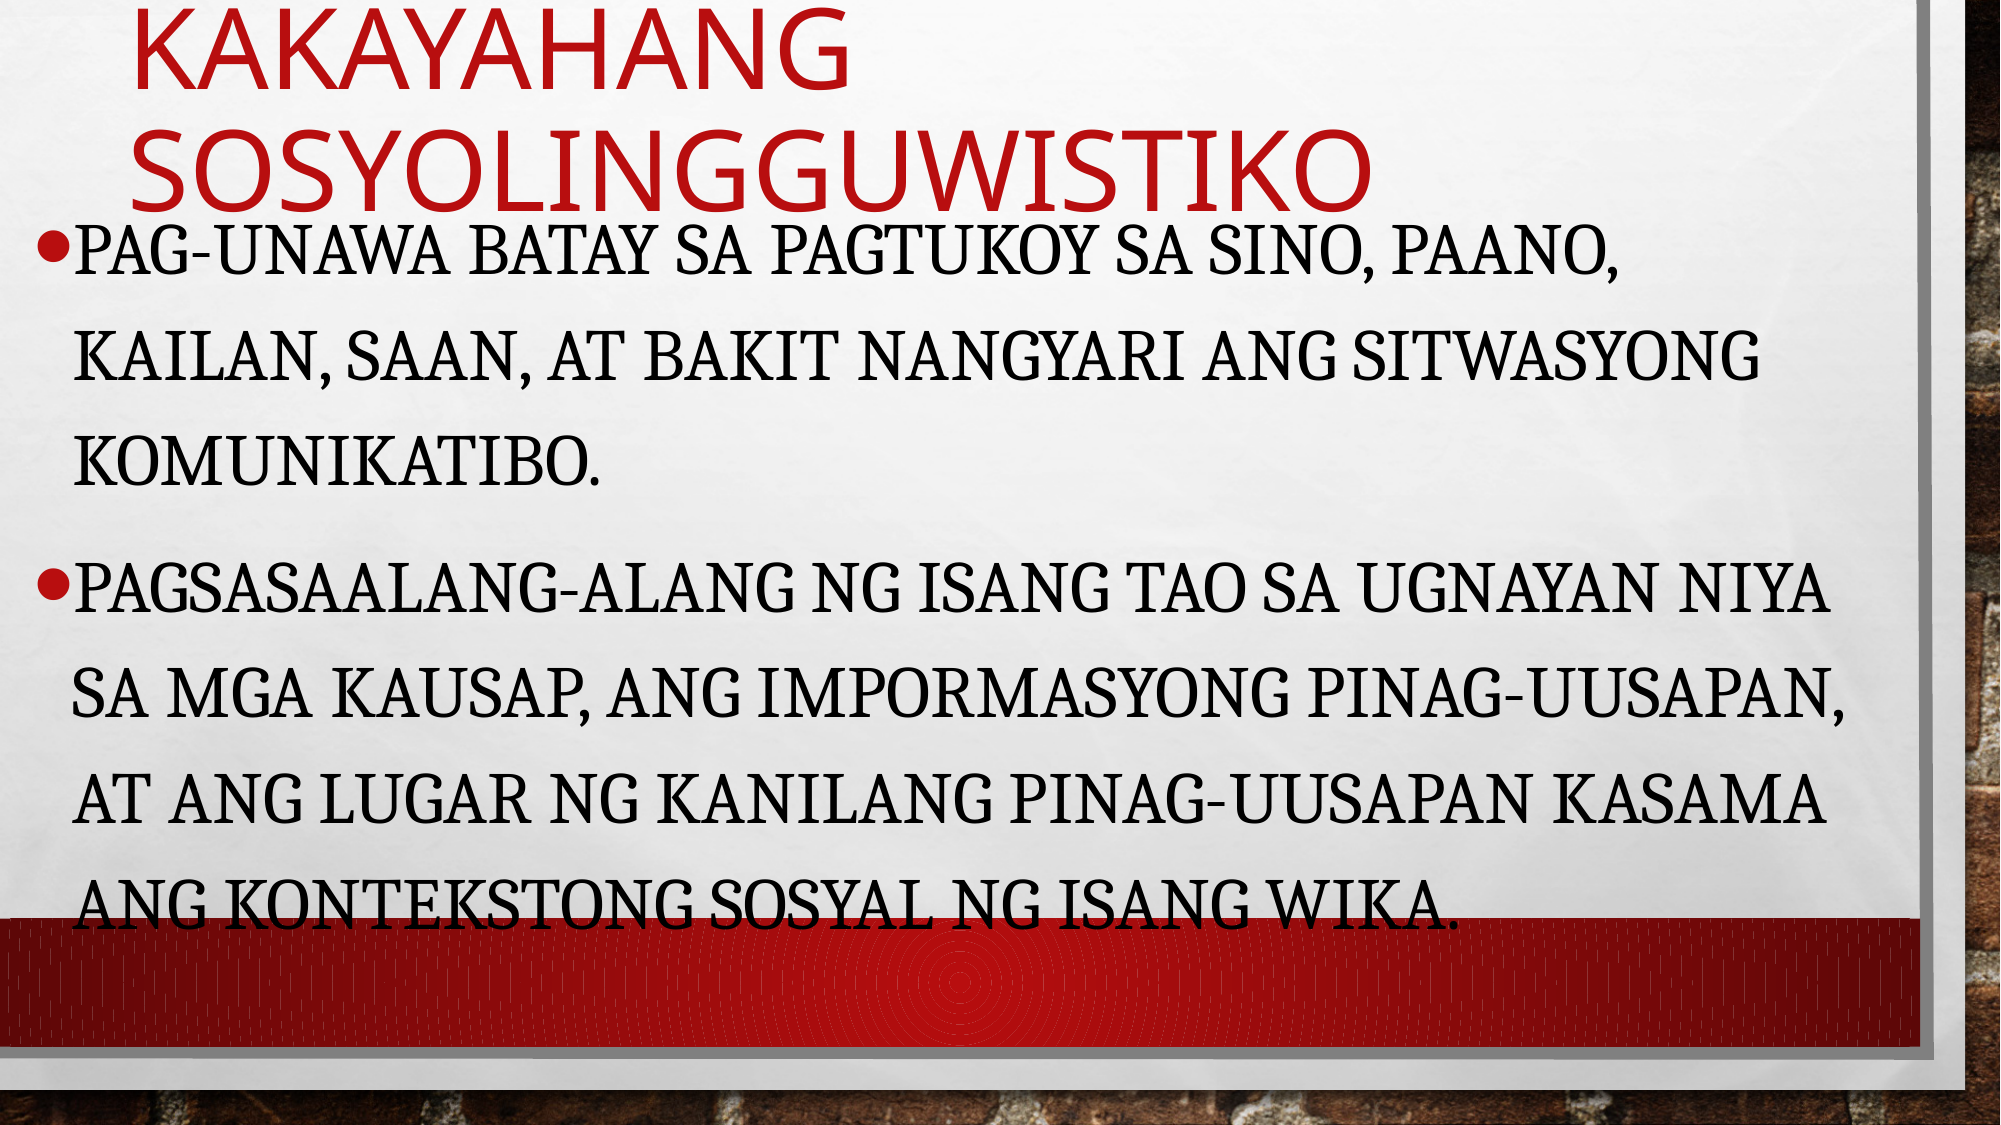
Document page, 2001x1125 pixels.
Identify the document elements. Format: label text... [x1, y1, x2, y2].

title Kakayahang sosyolingguwistiko [112, 19, 1818, 174]
picture [0, 0, 2000, 1125]
list Pag-unawa batay sa pagtukoy sa sino, paano, kailan, saan, at bakit nangyari ang sitwasyong komunikatibo. Pagsasaalang-alang ng isang tao sa ugnayan niya sa mga kausap, ang impormasyong pinag-uusapan, at ang lugar ng kanilang pinag-uusapan kasama ang kontekstong sosyal ng isang wika. [18, 174, 1905, 953]
